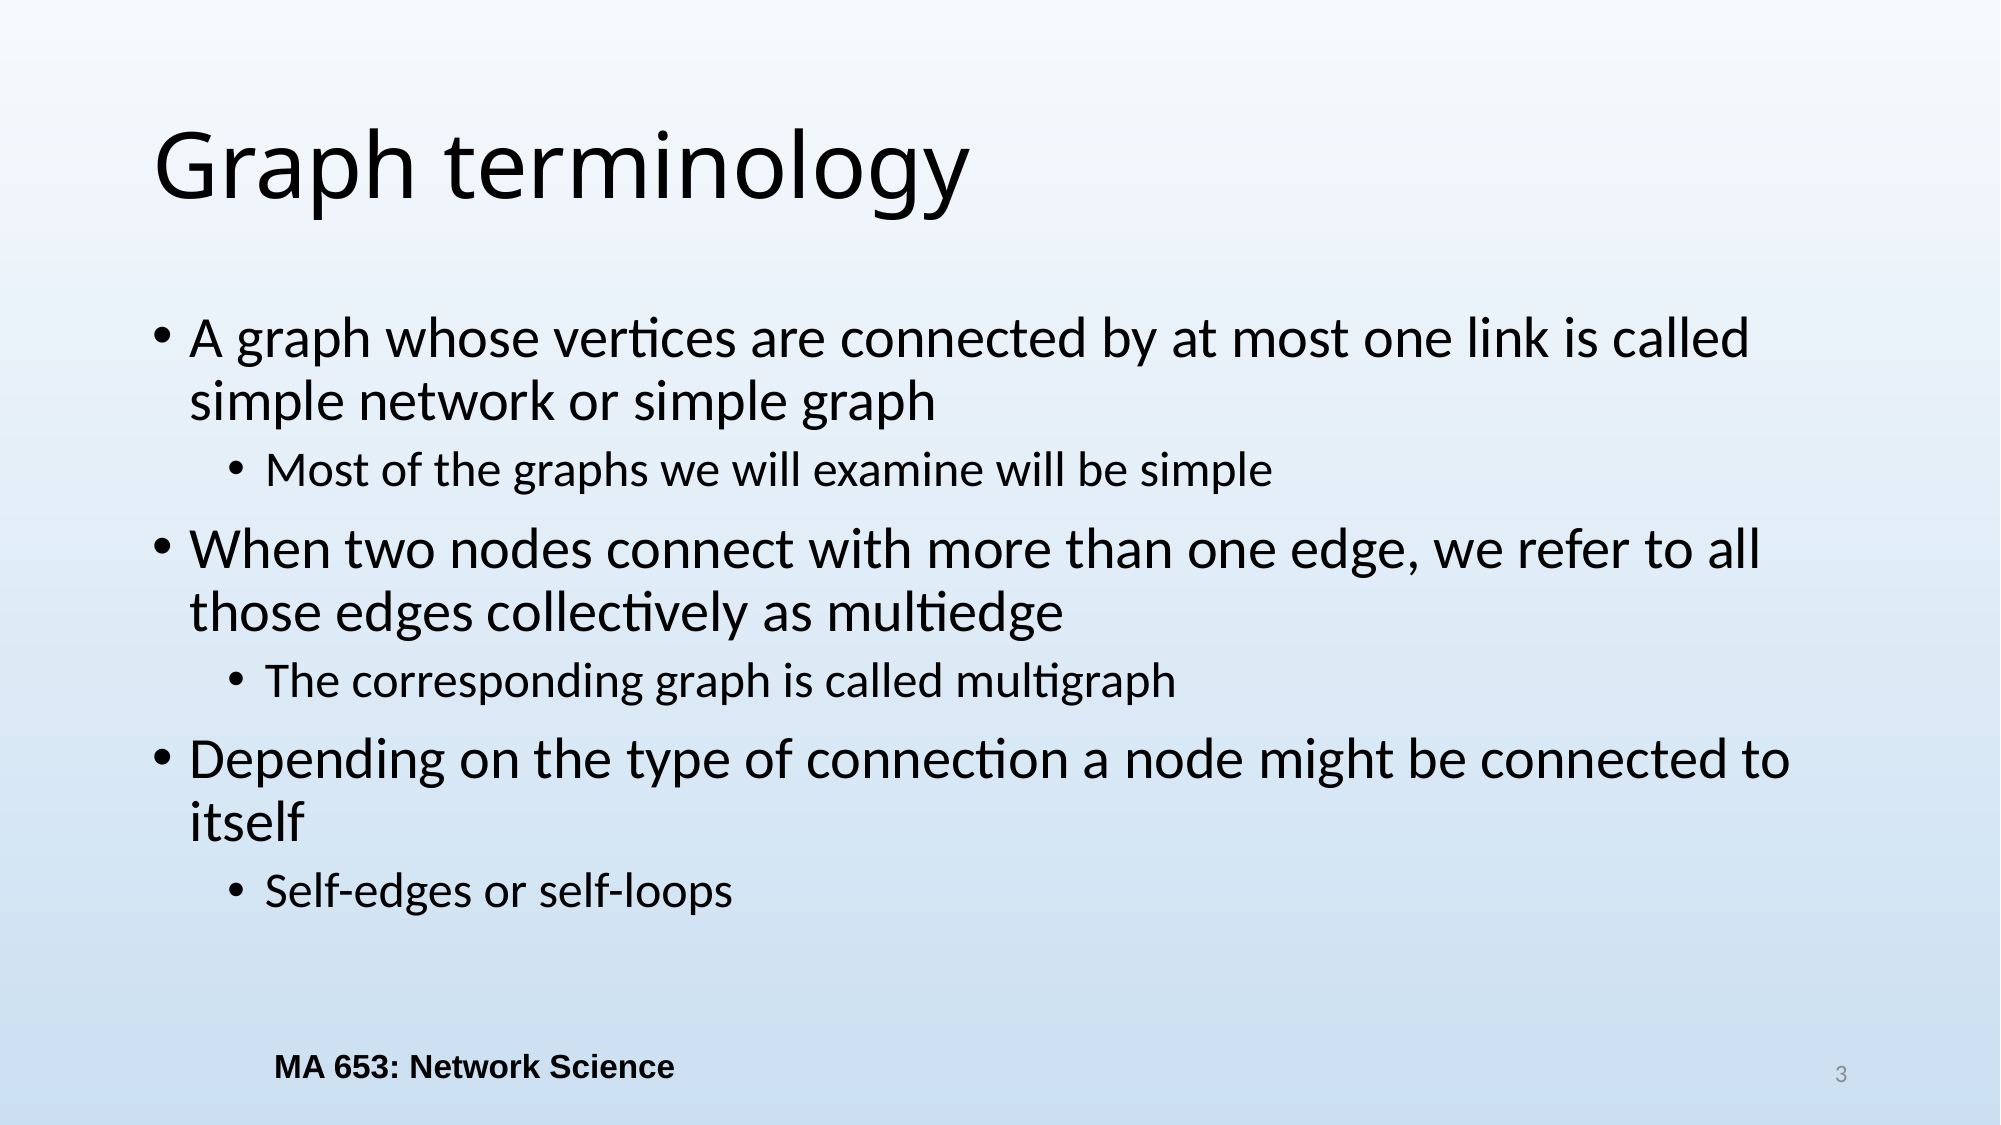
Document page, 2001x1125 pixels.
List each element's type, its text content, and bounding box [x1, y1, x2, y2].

title Graph terminology [137, 59, 1863, 278]
footer MA 653: Network Science [137, 1035, 813, 1096]
slide_number 3 [1412, 1042, 1863, 1103]
list A graph whose vertices are connected by at most one link is called simple network or simple graph Most of the graphs we will examine will be simple When two nodes connect with more than one edge, we refer to all those edges collectively as multiedge The corresponding graph is called multigraph Depending on the type of connection a node might be connected to itself Self-edges or self-loops [137, 299, 1863, 1014]
